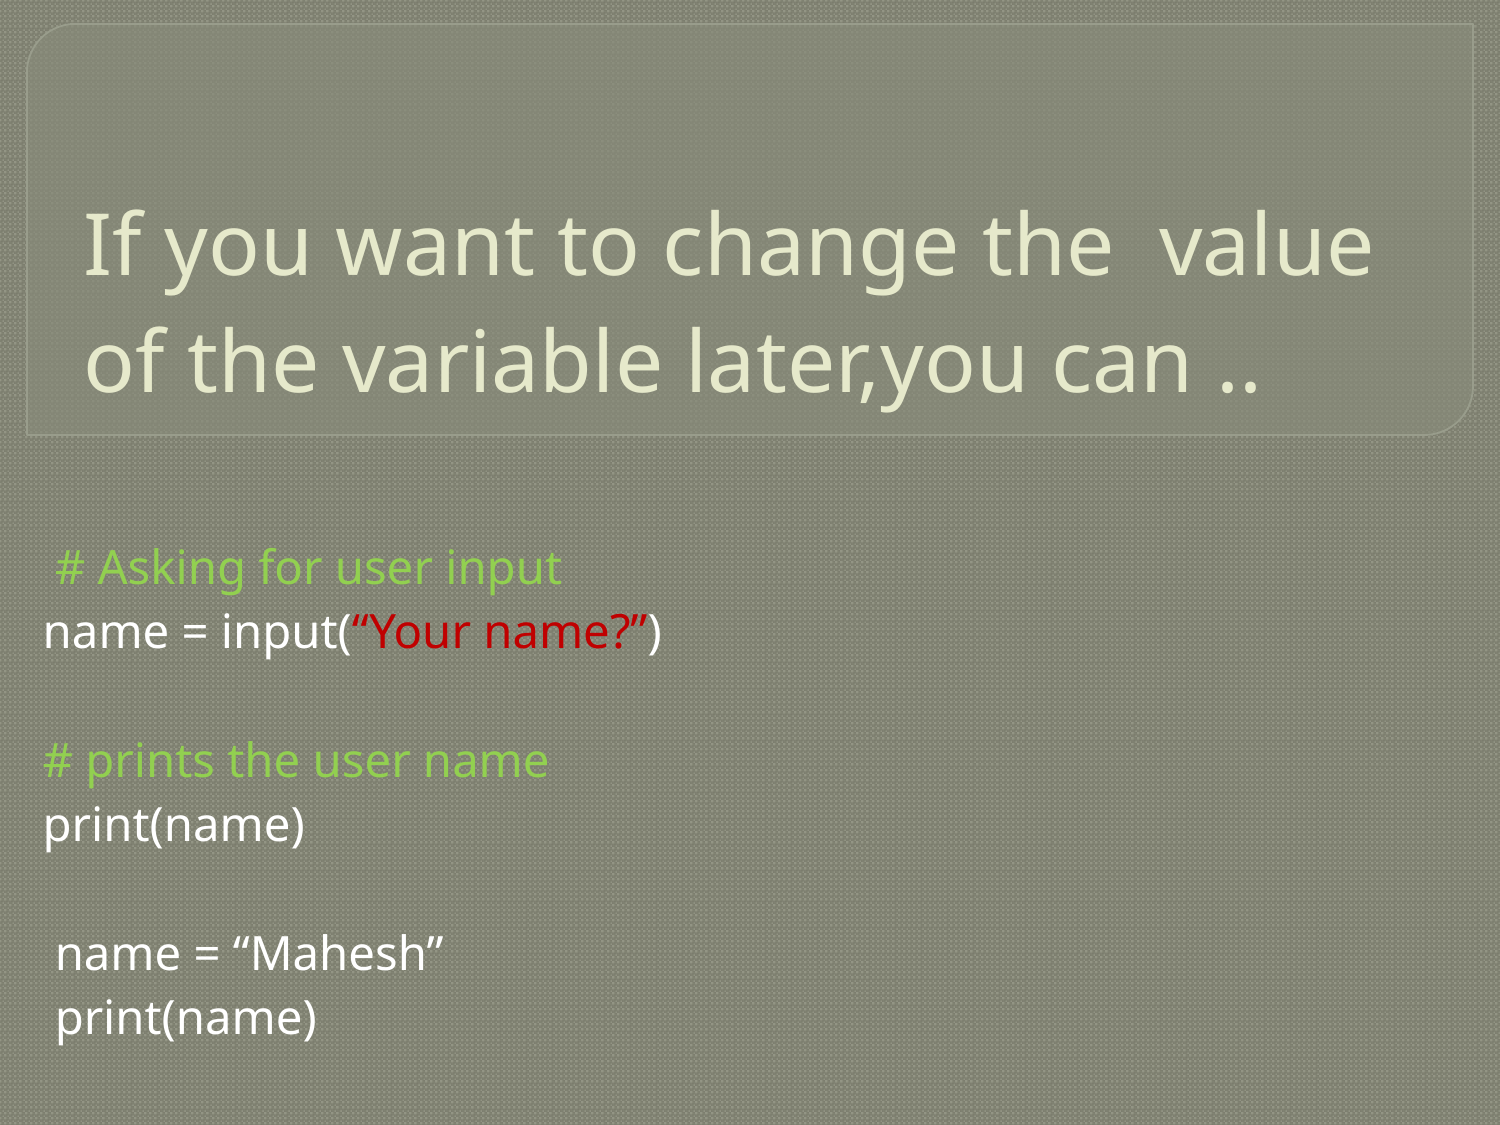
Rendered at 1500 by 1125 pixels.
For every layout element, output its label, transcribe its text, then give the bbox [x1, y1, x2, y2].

subtitle # Asking for user input name = input(“Your name?”) # prints the user name print(name) name = “Mahesh” print(name) [35, 462, 1427, 1063]
title If you want to change the value of the variable later,you can .. [76, 62, 1427, 425]
